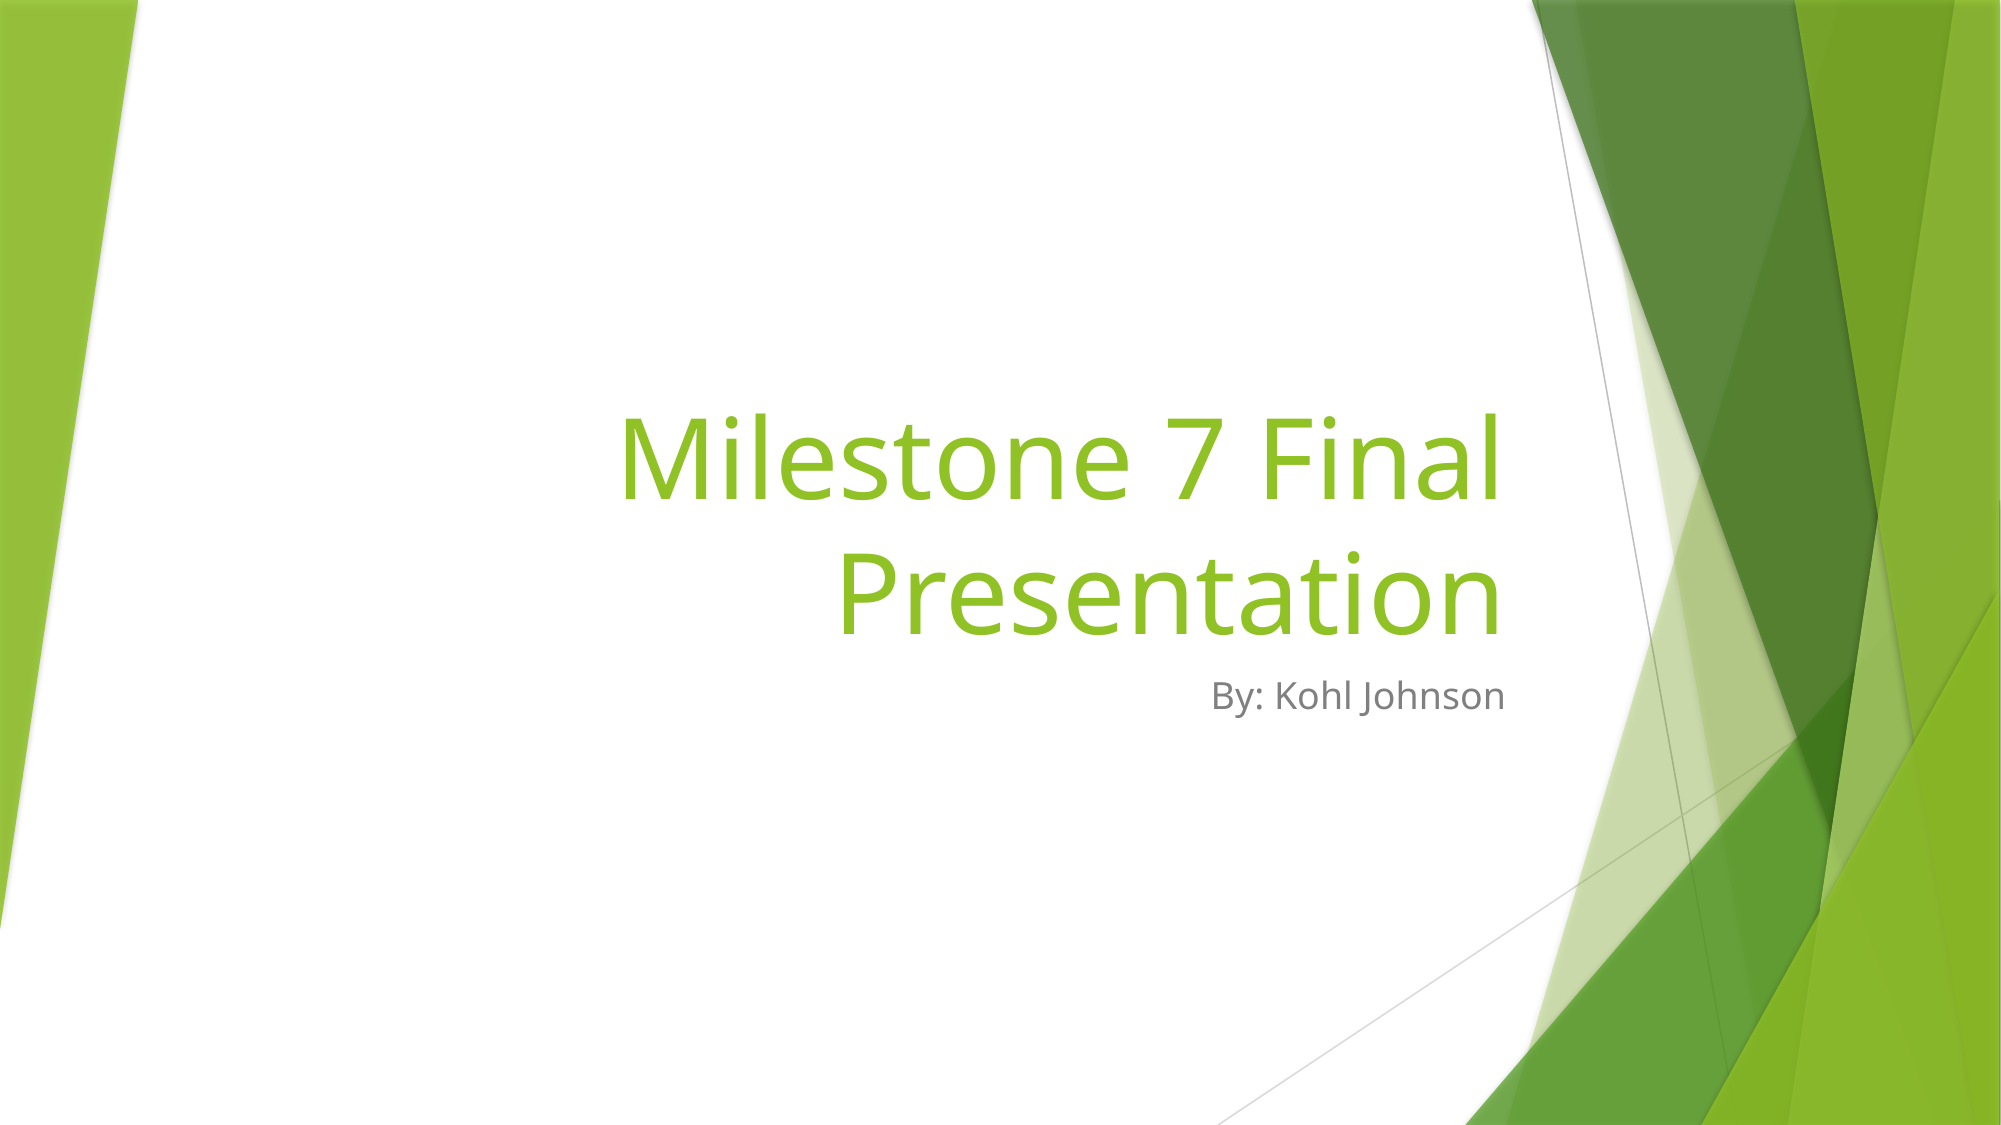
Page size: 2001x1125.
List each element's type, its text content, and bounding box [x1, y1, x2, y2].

title Milestone 7 Final Presentation [247, 394, 1522, 664]
subtitle By: Kohl Johnson [247, 664, 1522, 845]
